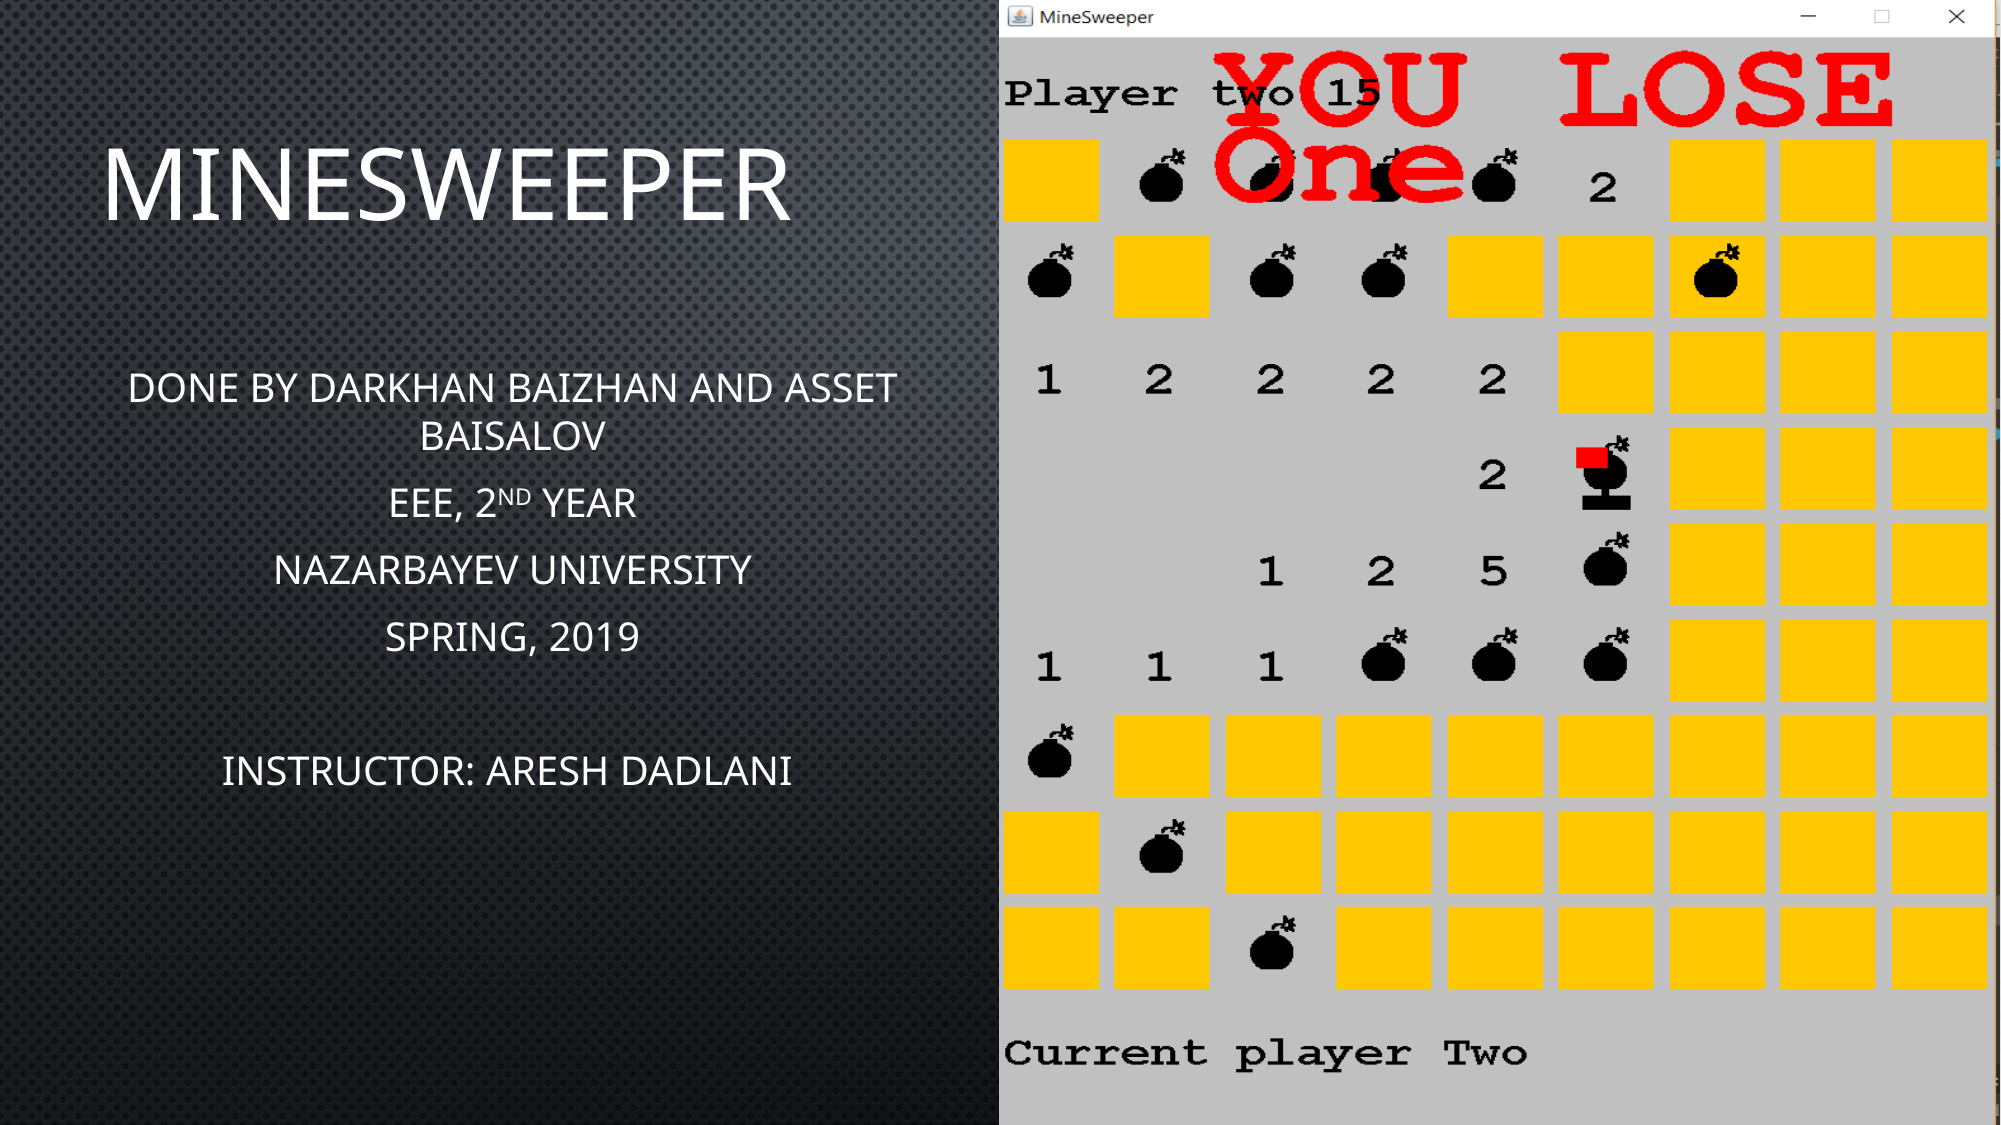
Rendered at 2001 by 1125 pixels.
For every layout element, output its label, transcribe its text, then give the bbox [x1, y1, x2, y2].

picture [999, 0, 2000, 1125]
subtitle done by Darkhan Baizhan and Asset Baisalov EEE, 2nd year Nazarbayev University Spring, 2019 Instructor: Aresh Dadlani [39, 355, 986, 801]
title Minesweeper [0, 92, 949, 248]
